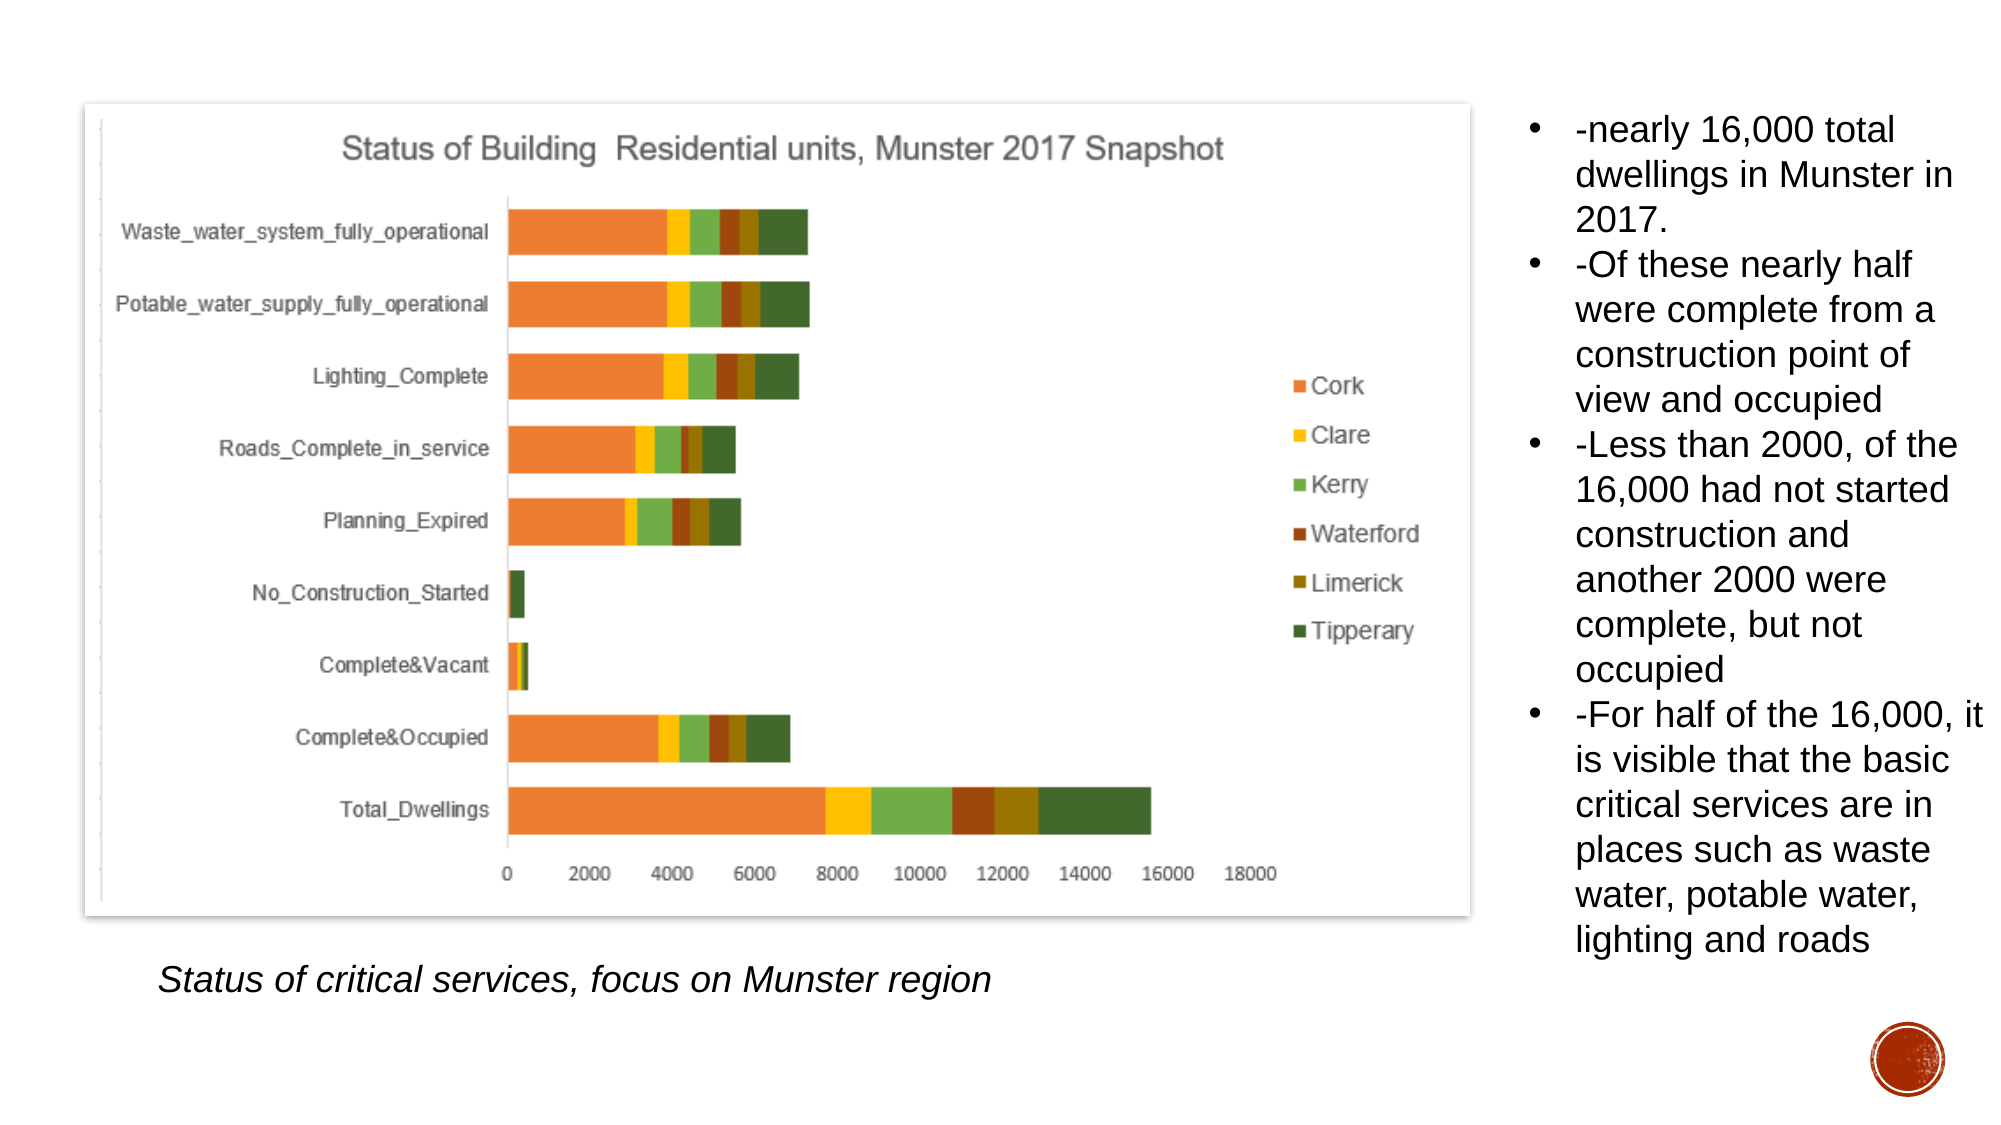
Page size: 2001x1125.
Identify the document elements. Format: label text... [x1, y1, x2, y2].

text_box -nearly 16,000 total dwellings in Munster in 2017. -Of these nearly half were complete from a construction point of view and occupied -Less than 2000, of the 16,000 had not started construction and another 2000 were complete, but not occupied -For half of the 16,000, it is visible that the basic critical services are in places such as waste water, potable water, lighting and roads [1513, 97, 2000, 968]
picture [99, 119, 1455, 901]
text_box Status of critical services, focus on Munster region [143, 948, 1103, 1008]
